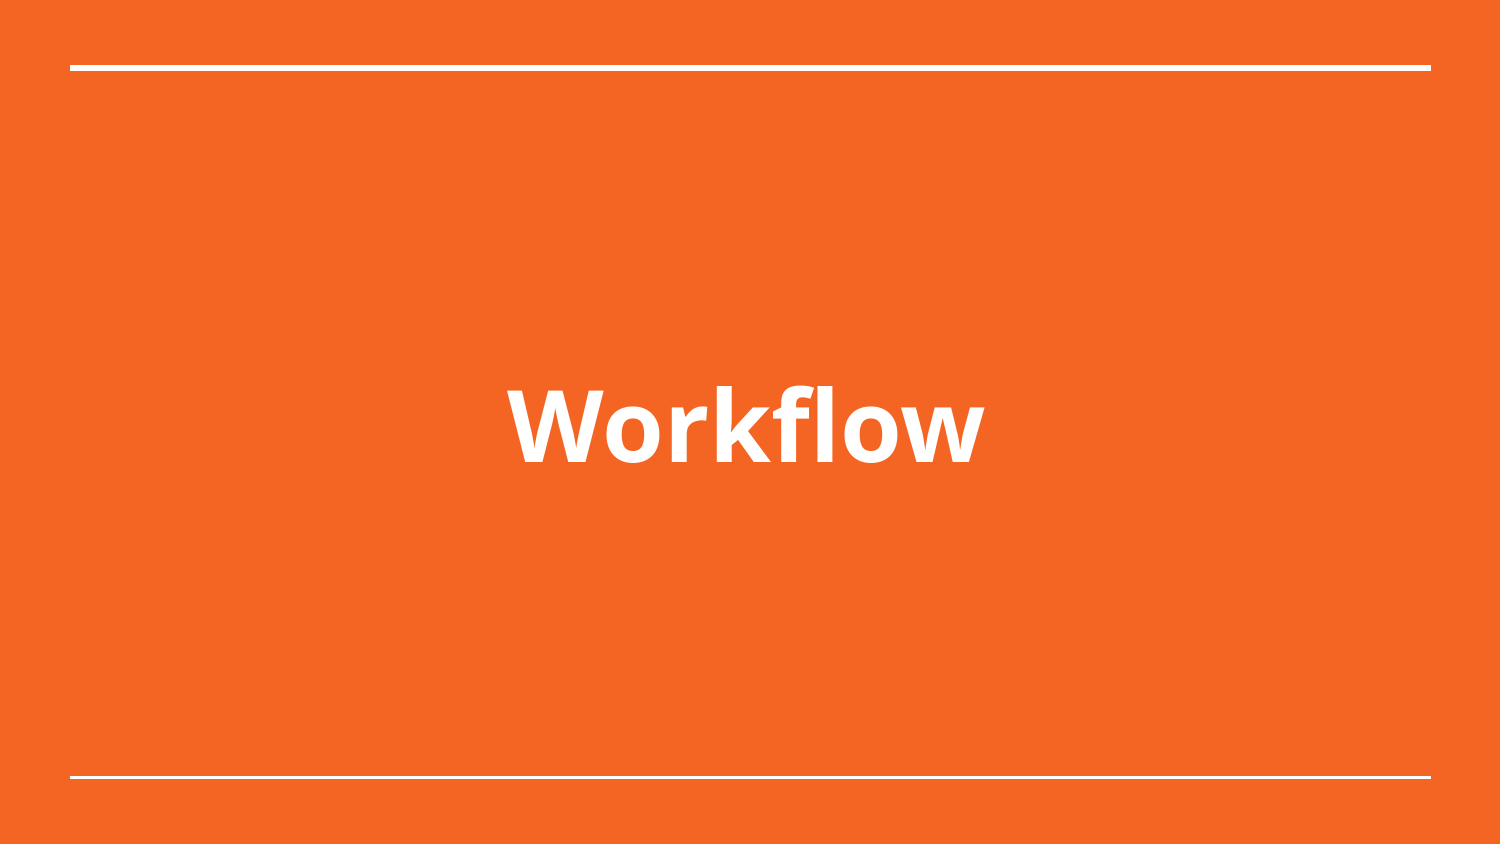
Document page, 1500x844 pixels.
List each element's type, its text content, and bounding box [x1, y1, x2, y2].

title Workflow [66, 296, 1428, 550]
